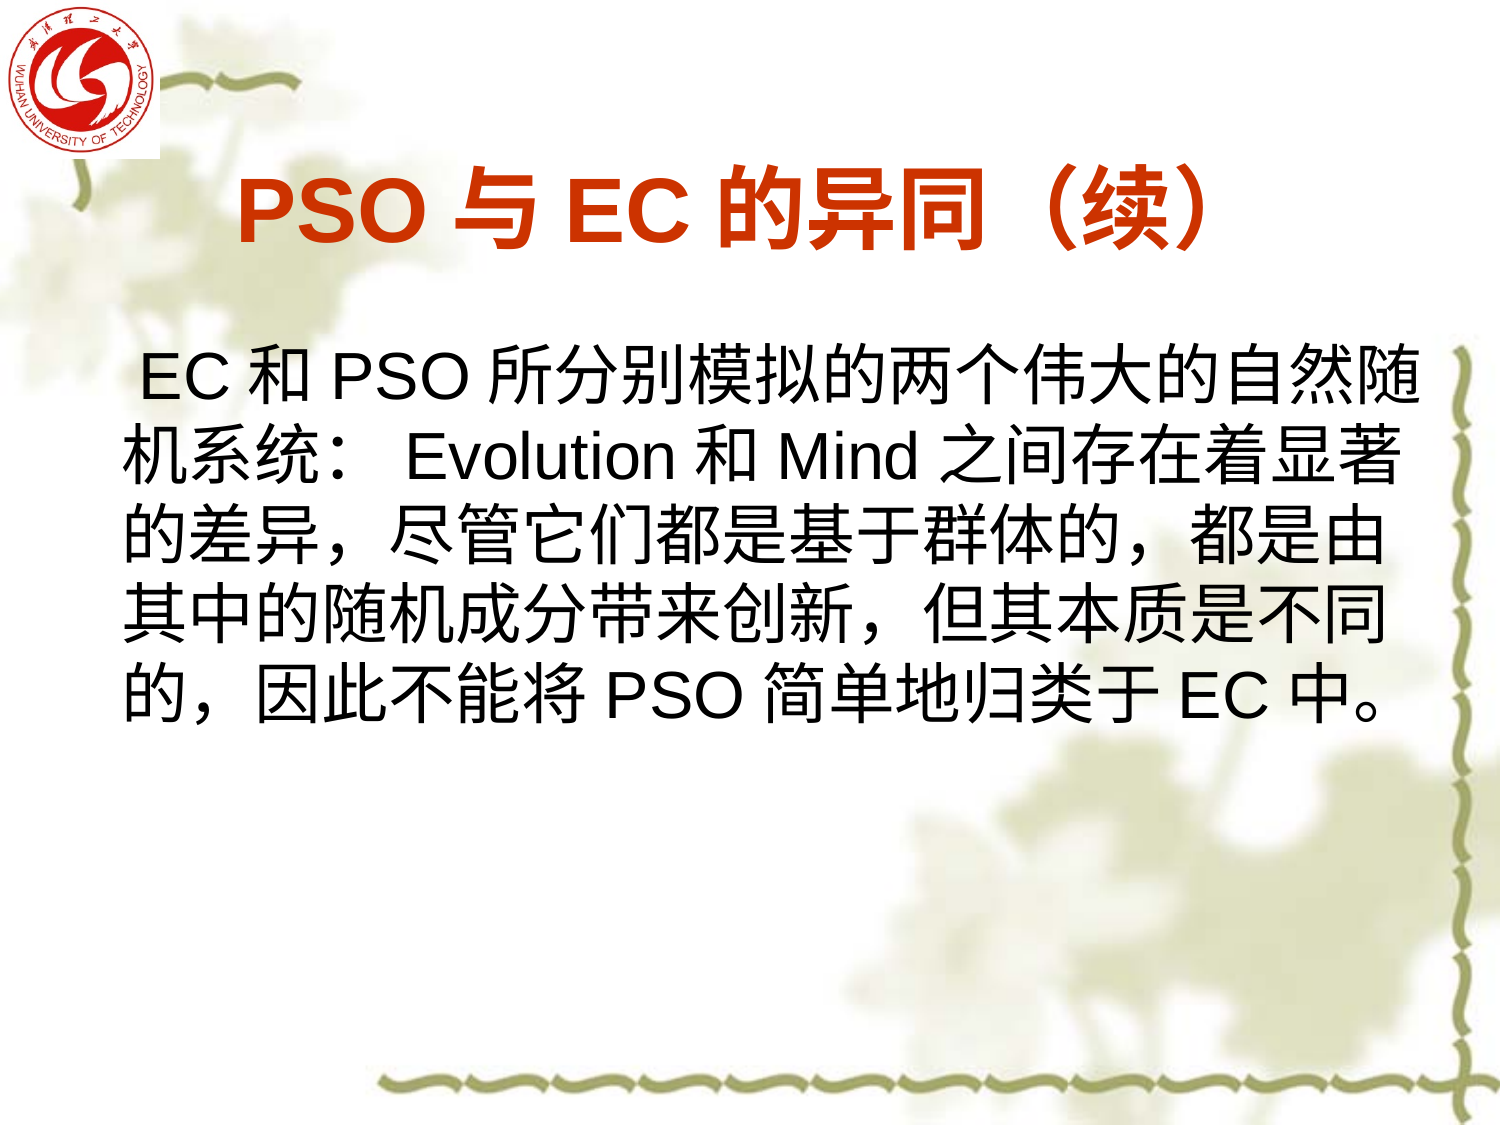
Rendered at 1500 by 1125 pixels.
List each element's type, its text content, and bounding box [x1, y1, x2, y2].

picture [0, 0, 1500, 1125]
title PSO与EC的异同（续） [49, 112, 1451, 300]
list EC和PSO所分别模拟的两个伟大的自然随机系统：Evolution和Mind之间存在着显著的差异，尽管它们都是基于群体的，都是由其中的随机成分带来创新，但其本质是不同的，因此不能将PSO简单地归类于EC中。 [50, 324, 1451, 963]
